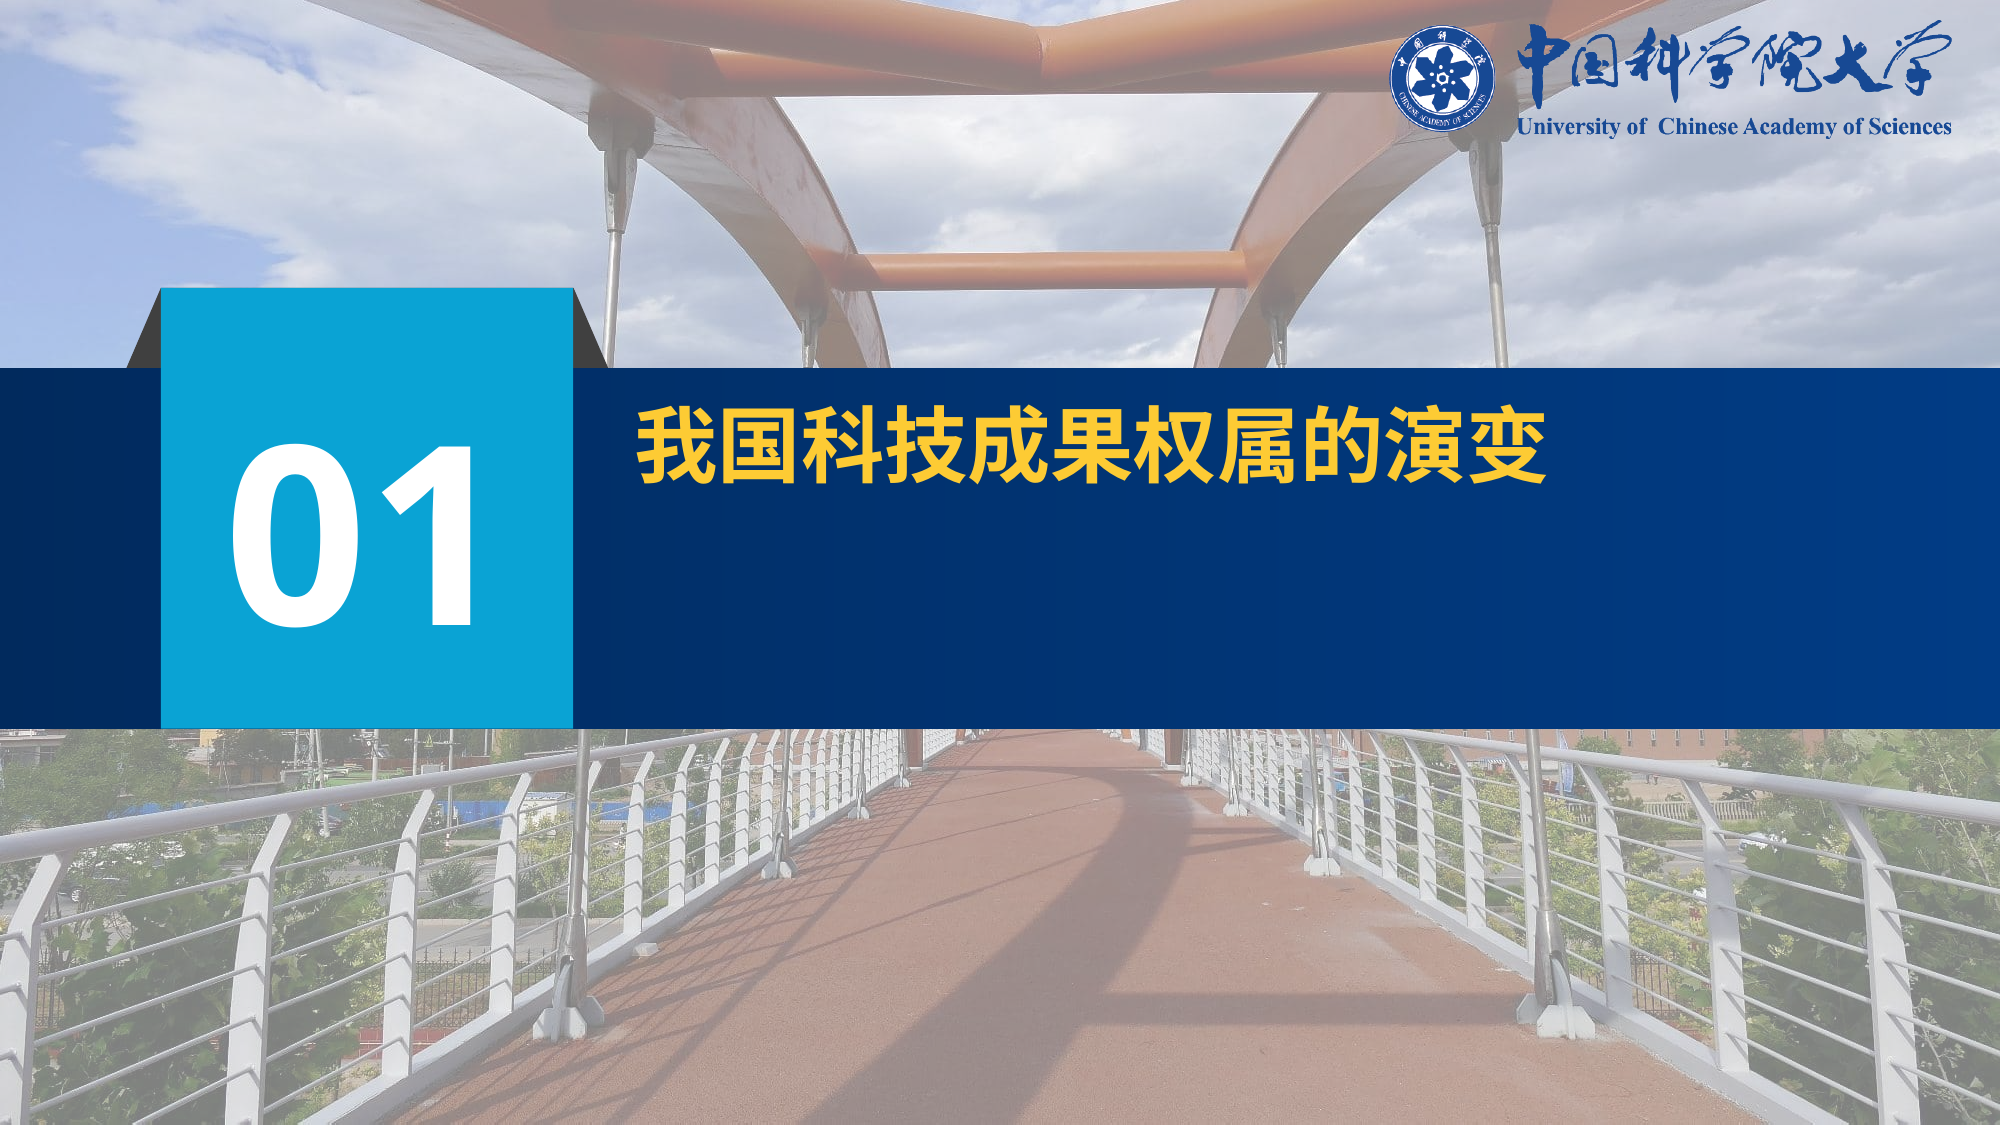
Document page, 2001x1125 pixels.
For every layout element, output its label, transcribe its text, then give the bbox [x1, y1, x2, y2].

text_box [0, 368, 160, 729]
text_box 我国科技成果权属的演变 [619, 385, 1608, 501]
picture [1389, 20, 1952, 139]
text_box 01 [209, 368, 526, 683]
text_box [574, 288, 609, 368]
text_box [160, 287, 574, 729]
text_box [574, 368, 2000, 729]
text_box [126, 289, 160, 368]
